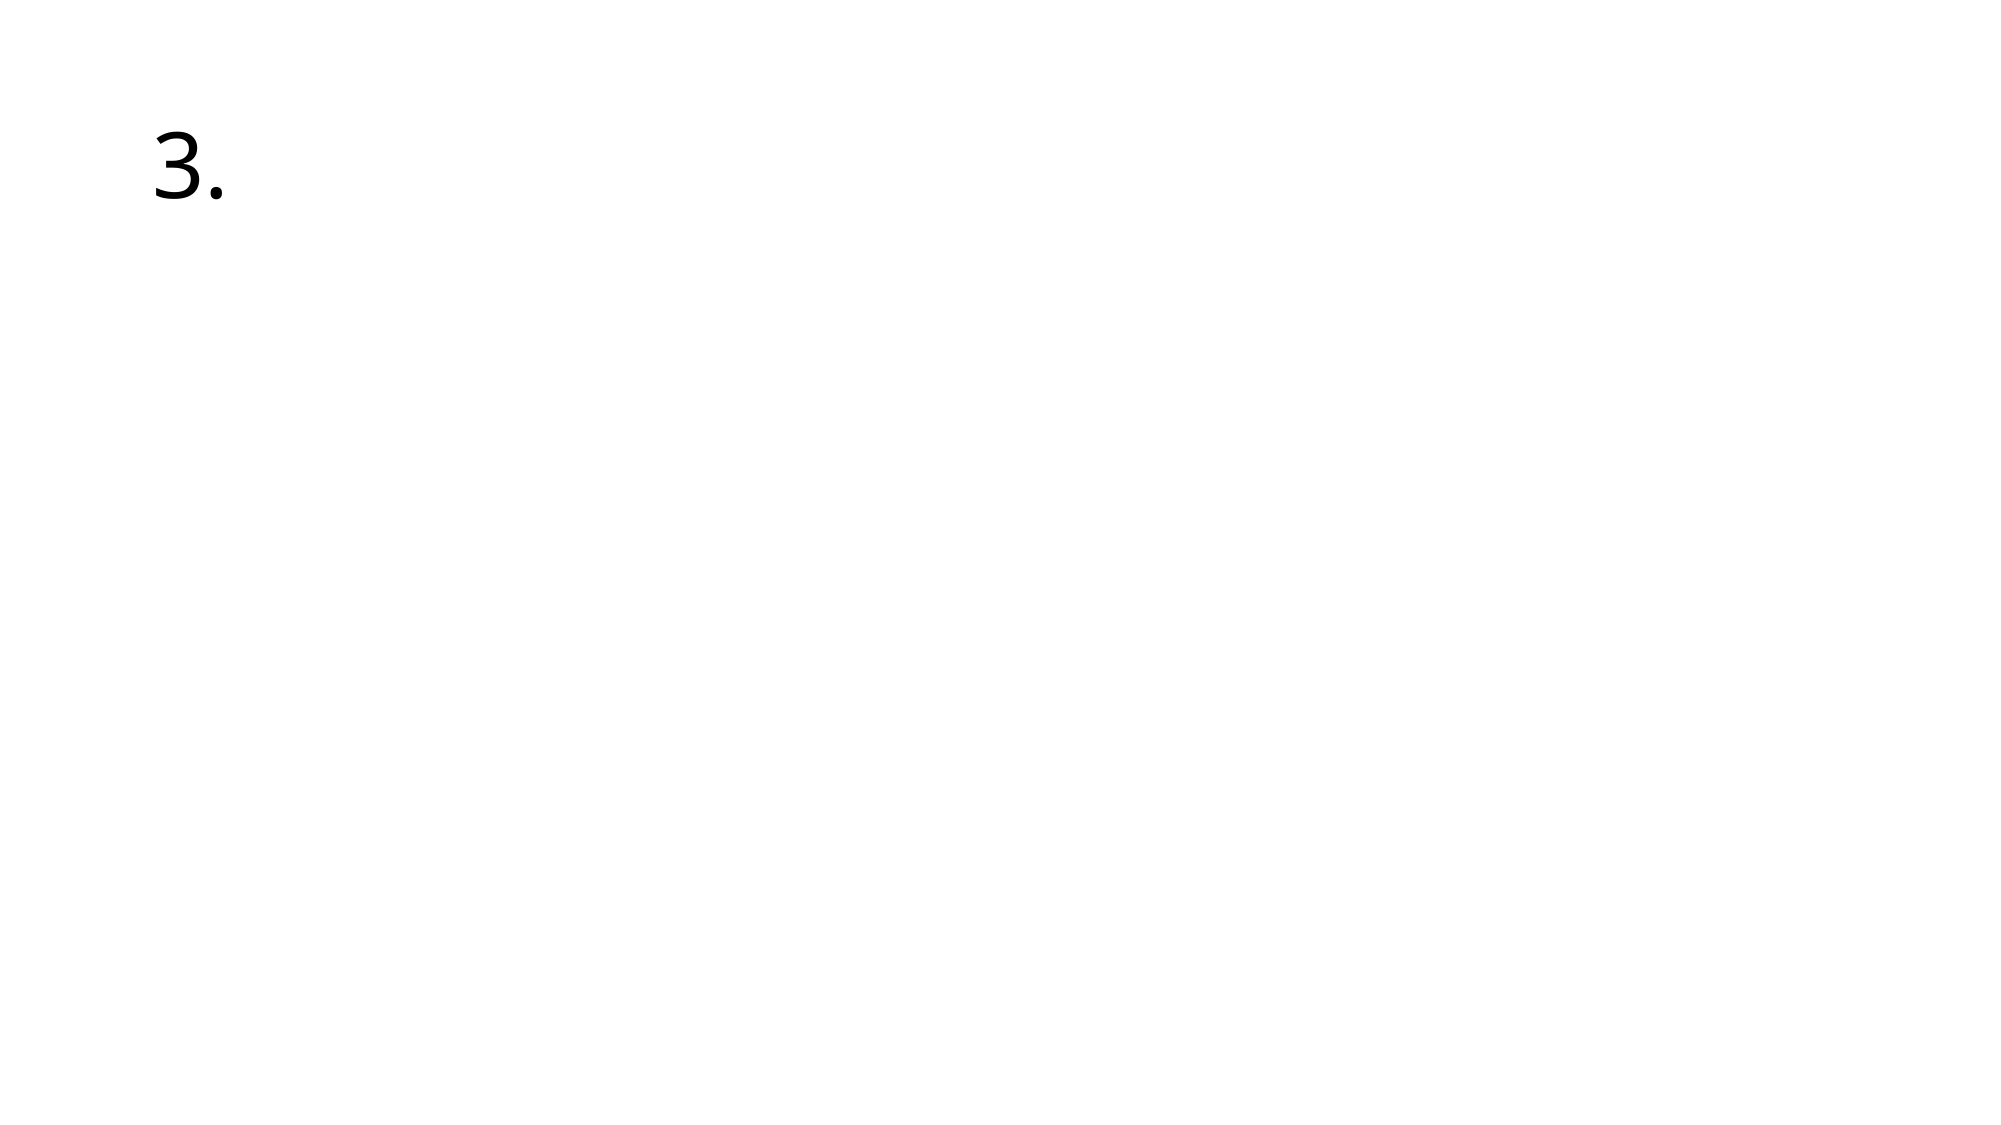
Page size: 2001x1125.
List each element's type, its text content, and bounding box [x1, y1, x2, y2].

title 3. [137, 59, 1863, 278]
